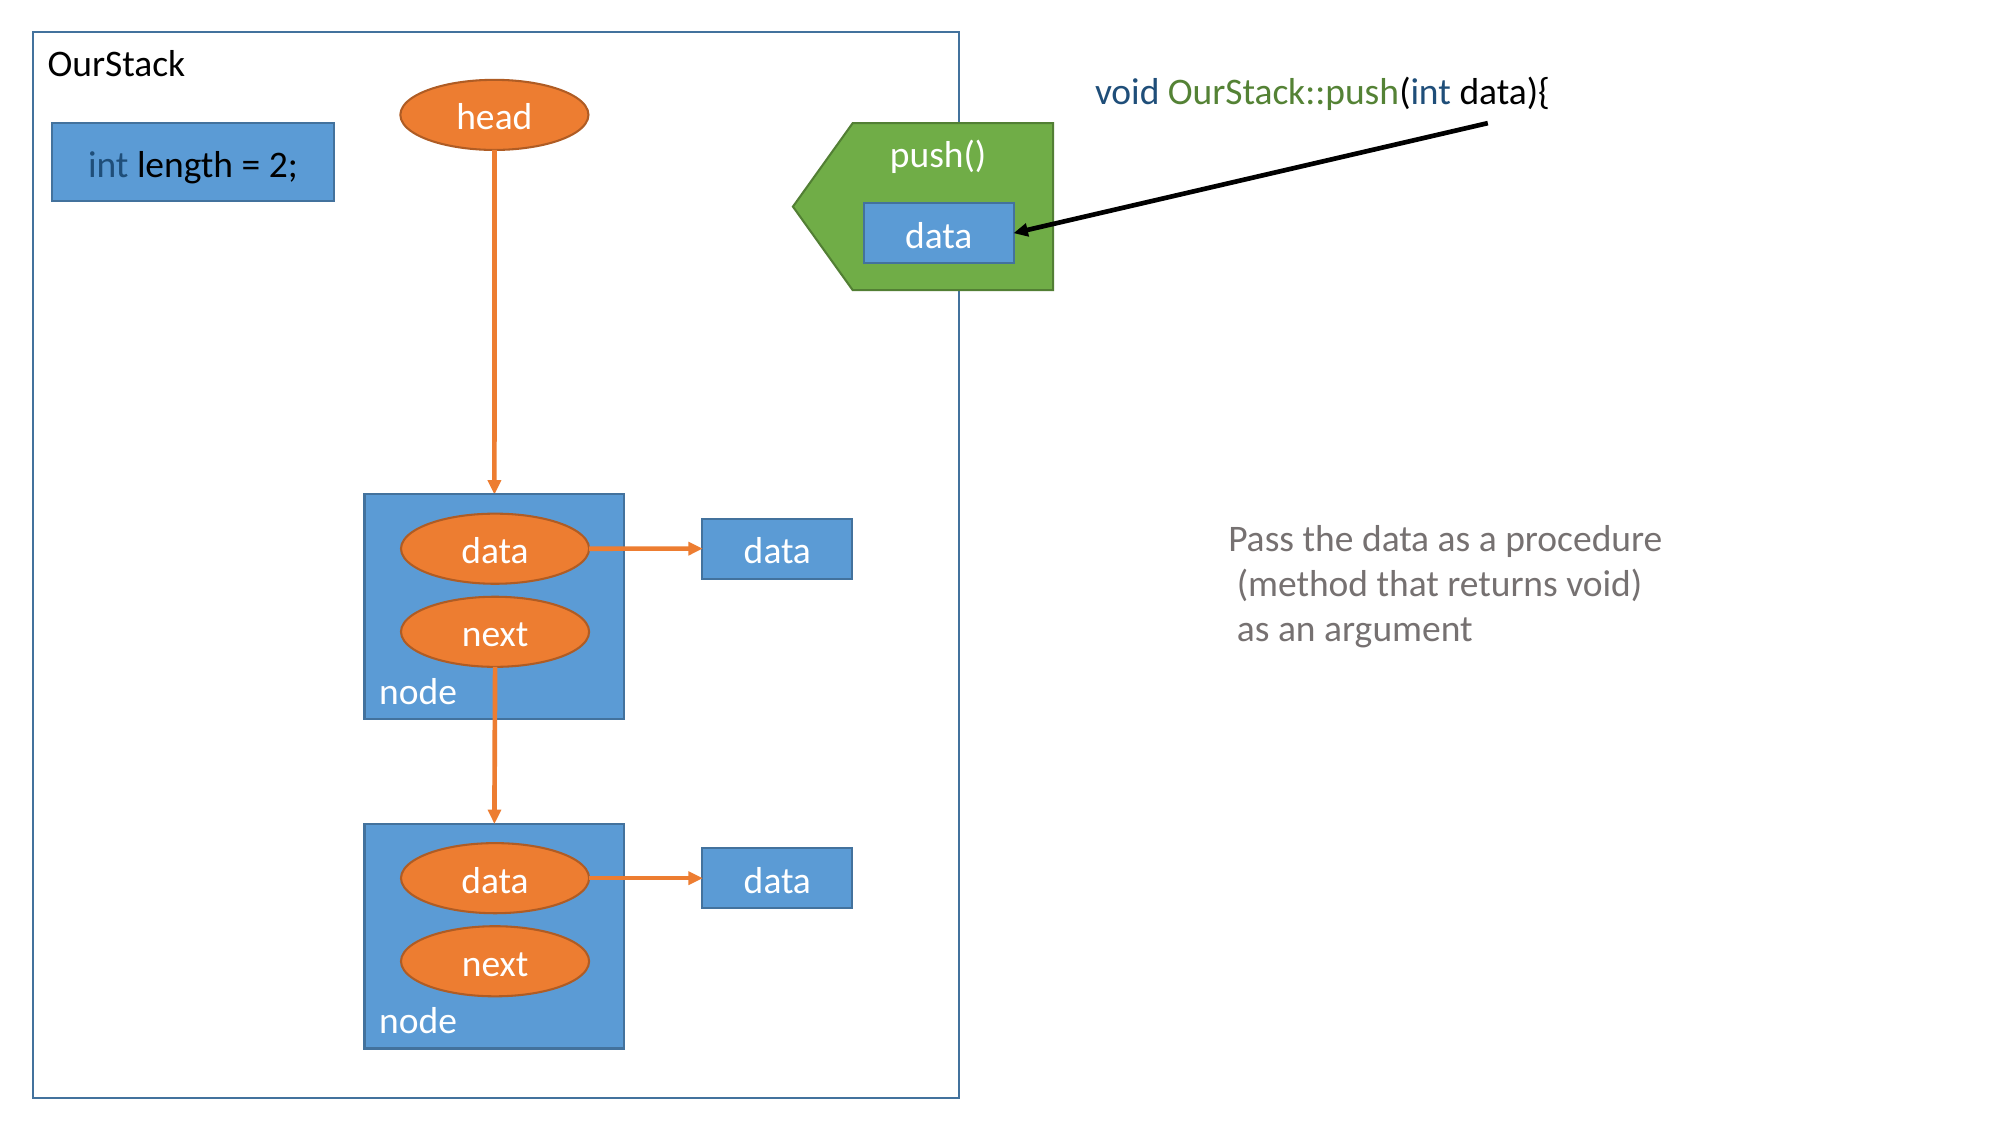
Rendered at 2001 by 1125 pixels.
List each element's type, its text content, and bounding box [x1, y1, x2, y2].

text_box head [399, 78, 590, 151]
text_box push() [791, 122, 1055, 292]
text_box node [363, 823, 625, 1050]
text_box data [701, 847, 853, 909]
text_box data [863, 202, 1015, 264]
text_box Pass the data as a procedure (method that returns void) as an argument [1213, 506, 1678, 657]
text_box next [399, 595, 591, 668]
text_box data [701, 518, 853, 580]
text_box next [399, 925, 591, 998]
text_box data [399, 842, 590, 915]
text_box OurStack [32, 31, 960, 1099]
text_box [1013, 123, 1488, 234]
text_box data [399, 512, 590, 585]
text_box node [363, 493, 625, 720]
text_box int length = 2; [51, 122, 335, 202]
text_box void OurStack::push(int data){ [1080, 59, 1565, 120]
